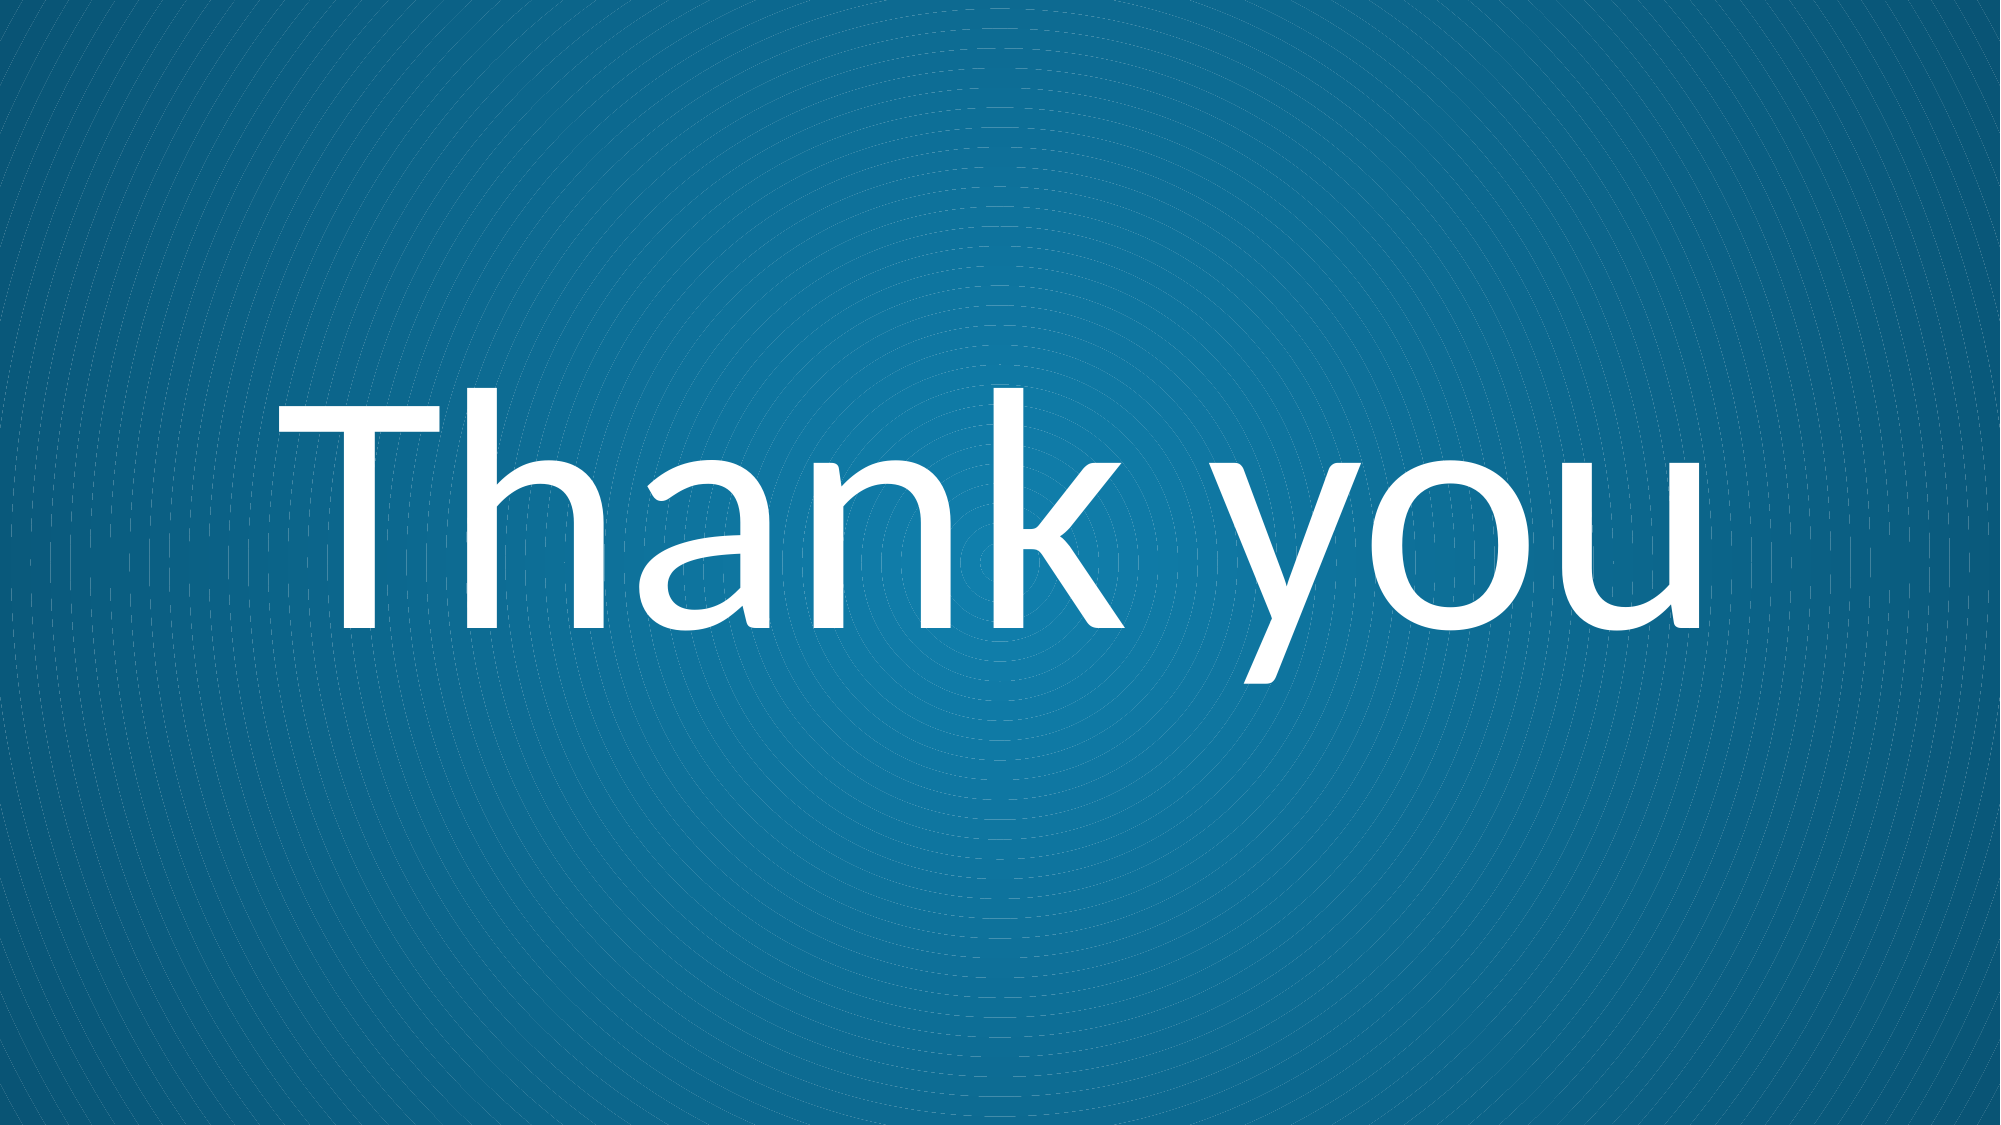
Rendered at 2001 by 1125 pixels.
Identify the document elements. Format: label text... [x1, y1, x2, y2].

text_box Thank you [249, 275, 1750, 705]
